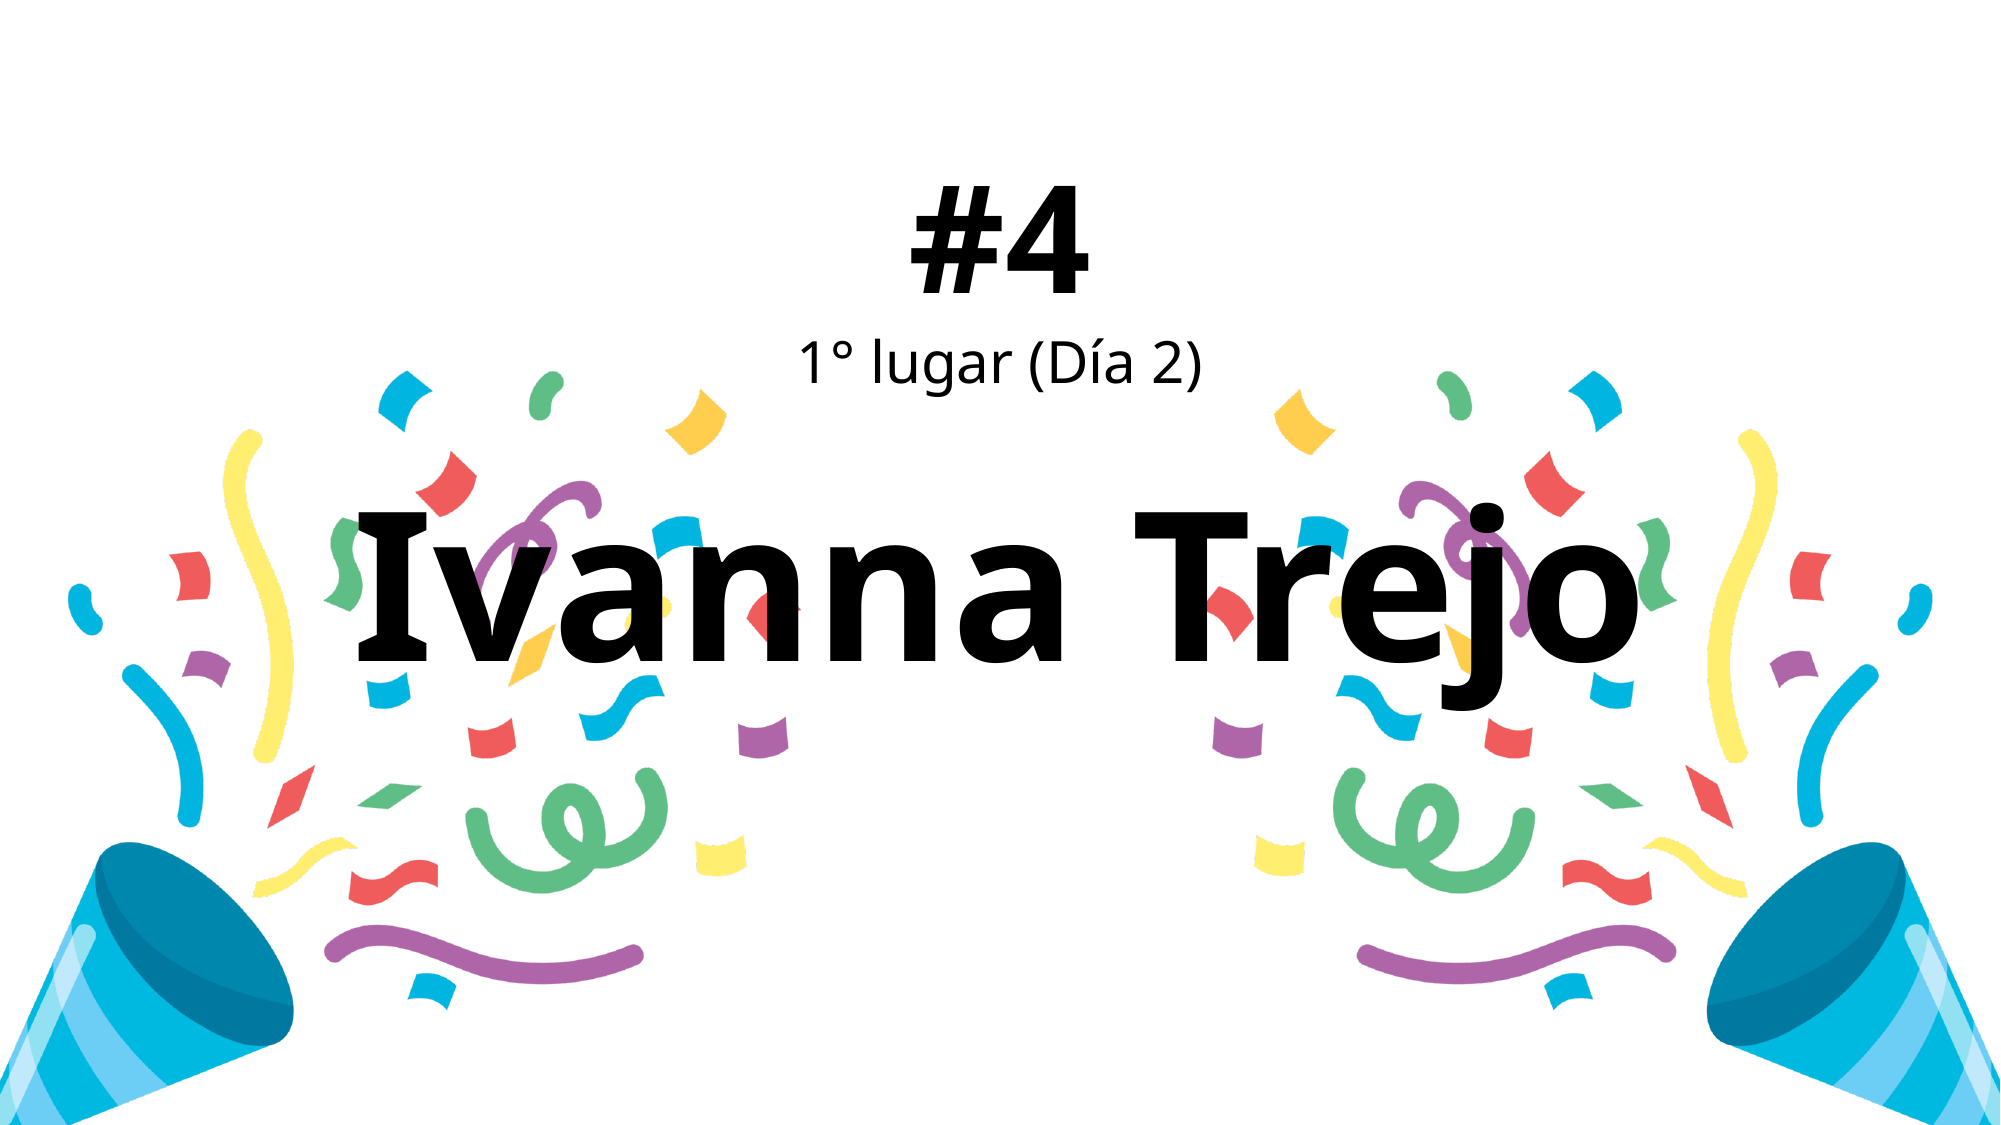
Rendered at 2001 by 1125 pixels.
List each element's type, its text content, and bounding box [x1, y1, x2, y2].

text_box #4 [767, 136, 1233, 317]
subtitle Ivanna Trejo [932, 473, 1067, 777]
picture [1067, 234, 2000, 1125]
picture [0, 234, 932, 1125]
text_box 1° lugar (Día 2) [932, 317, 1067, 403]
